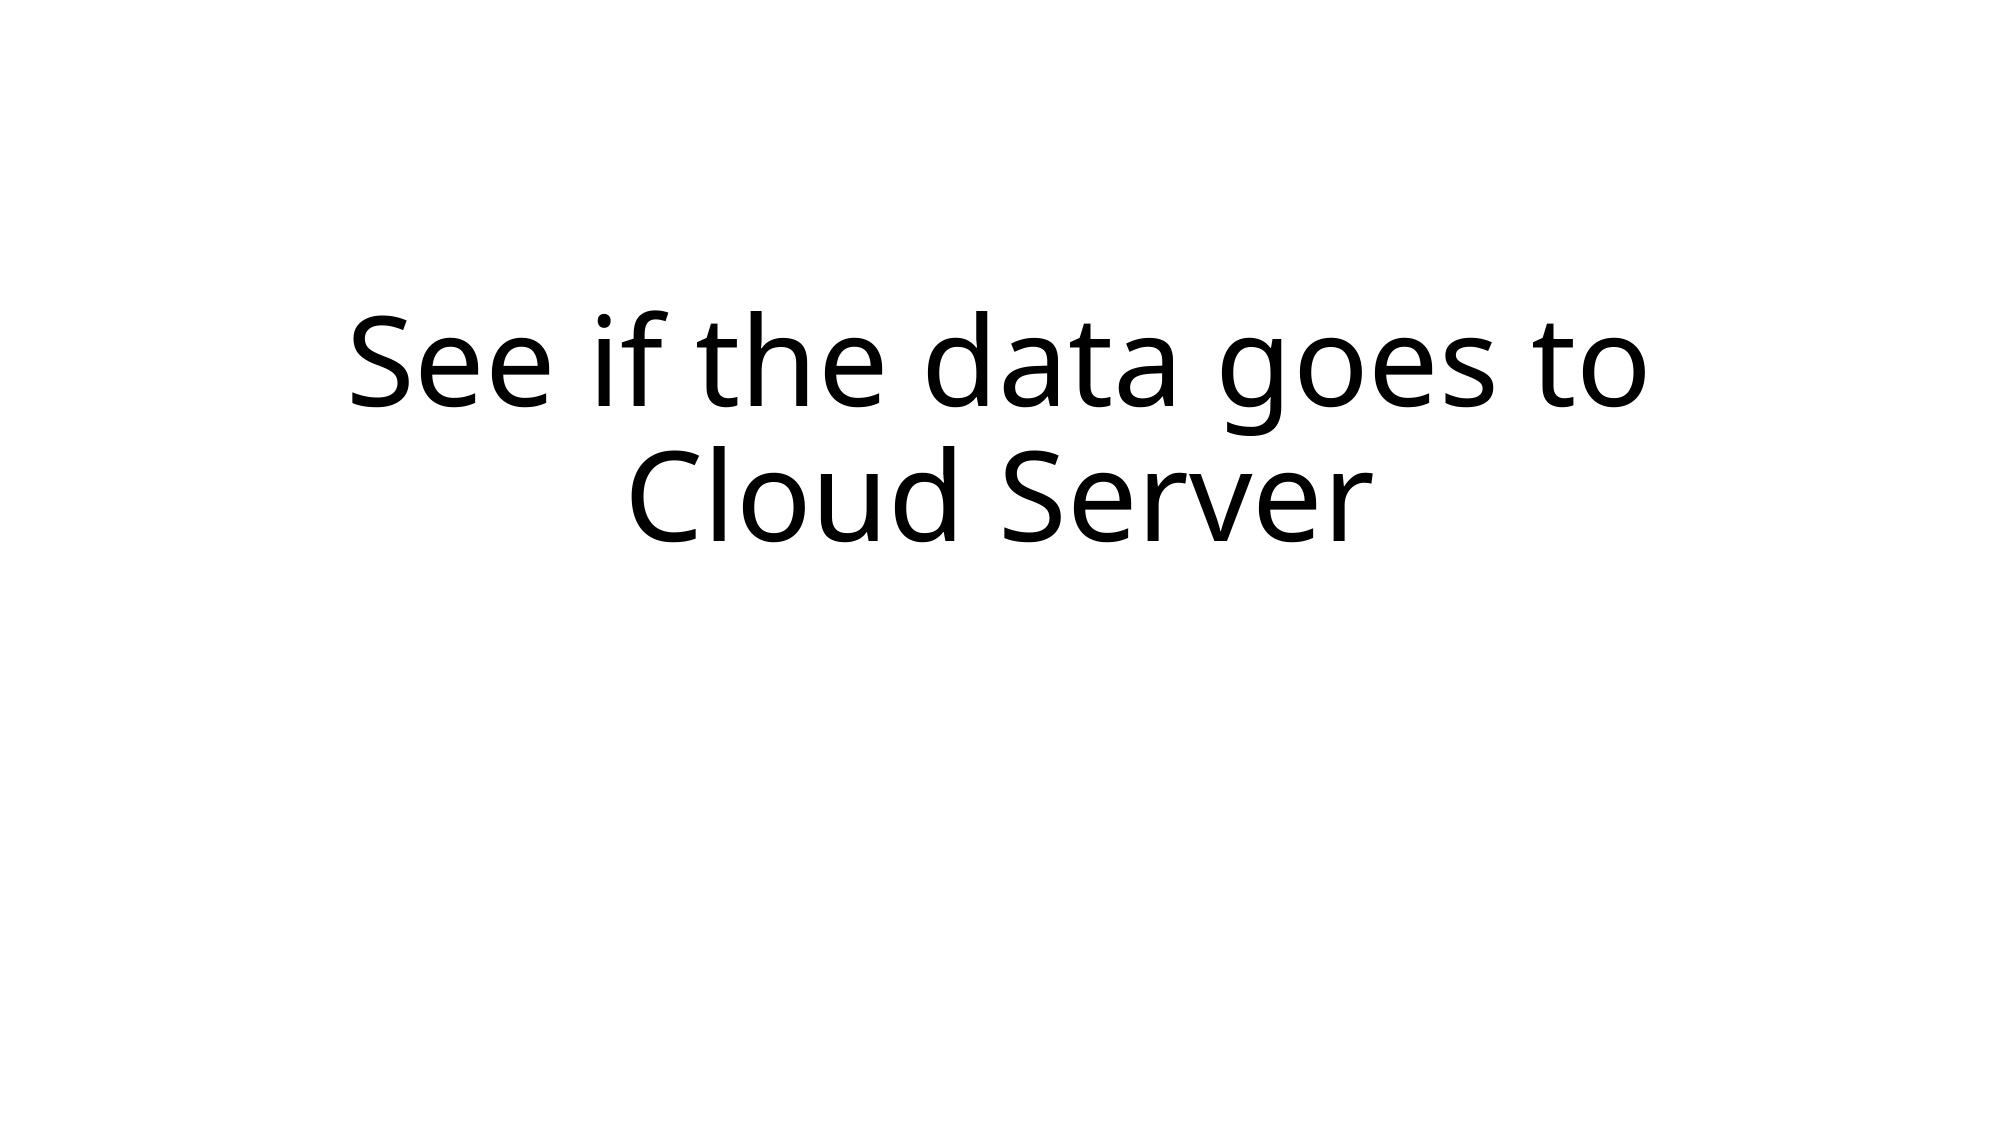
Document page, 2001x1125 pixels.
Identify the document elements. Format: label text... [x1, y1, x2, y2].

title See if the data goes to Cloud Server [249, 184, 1750, 576]
